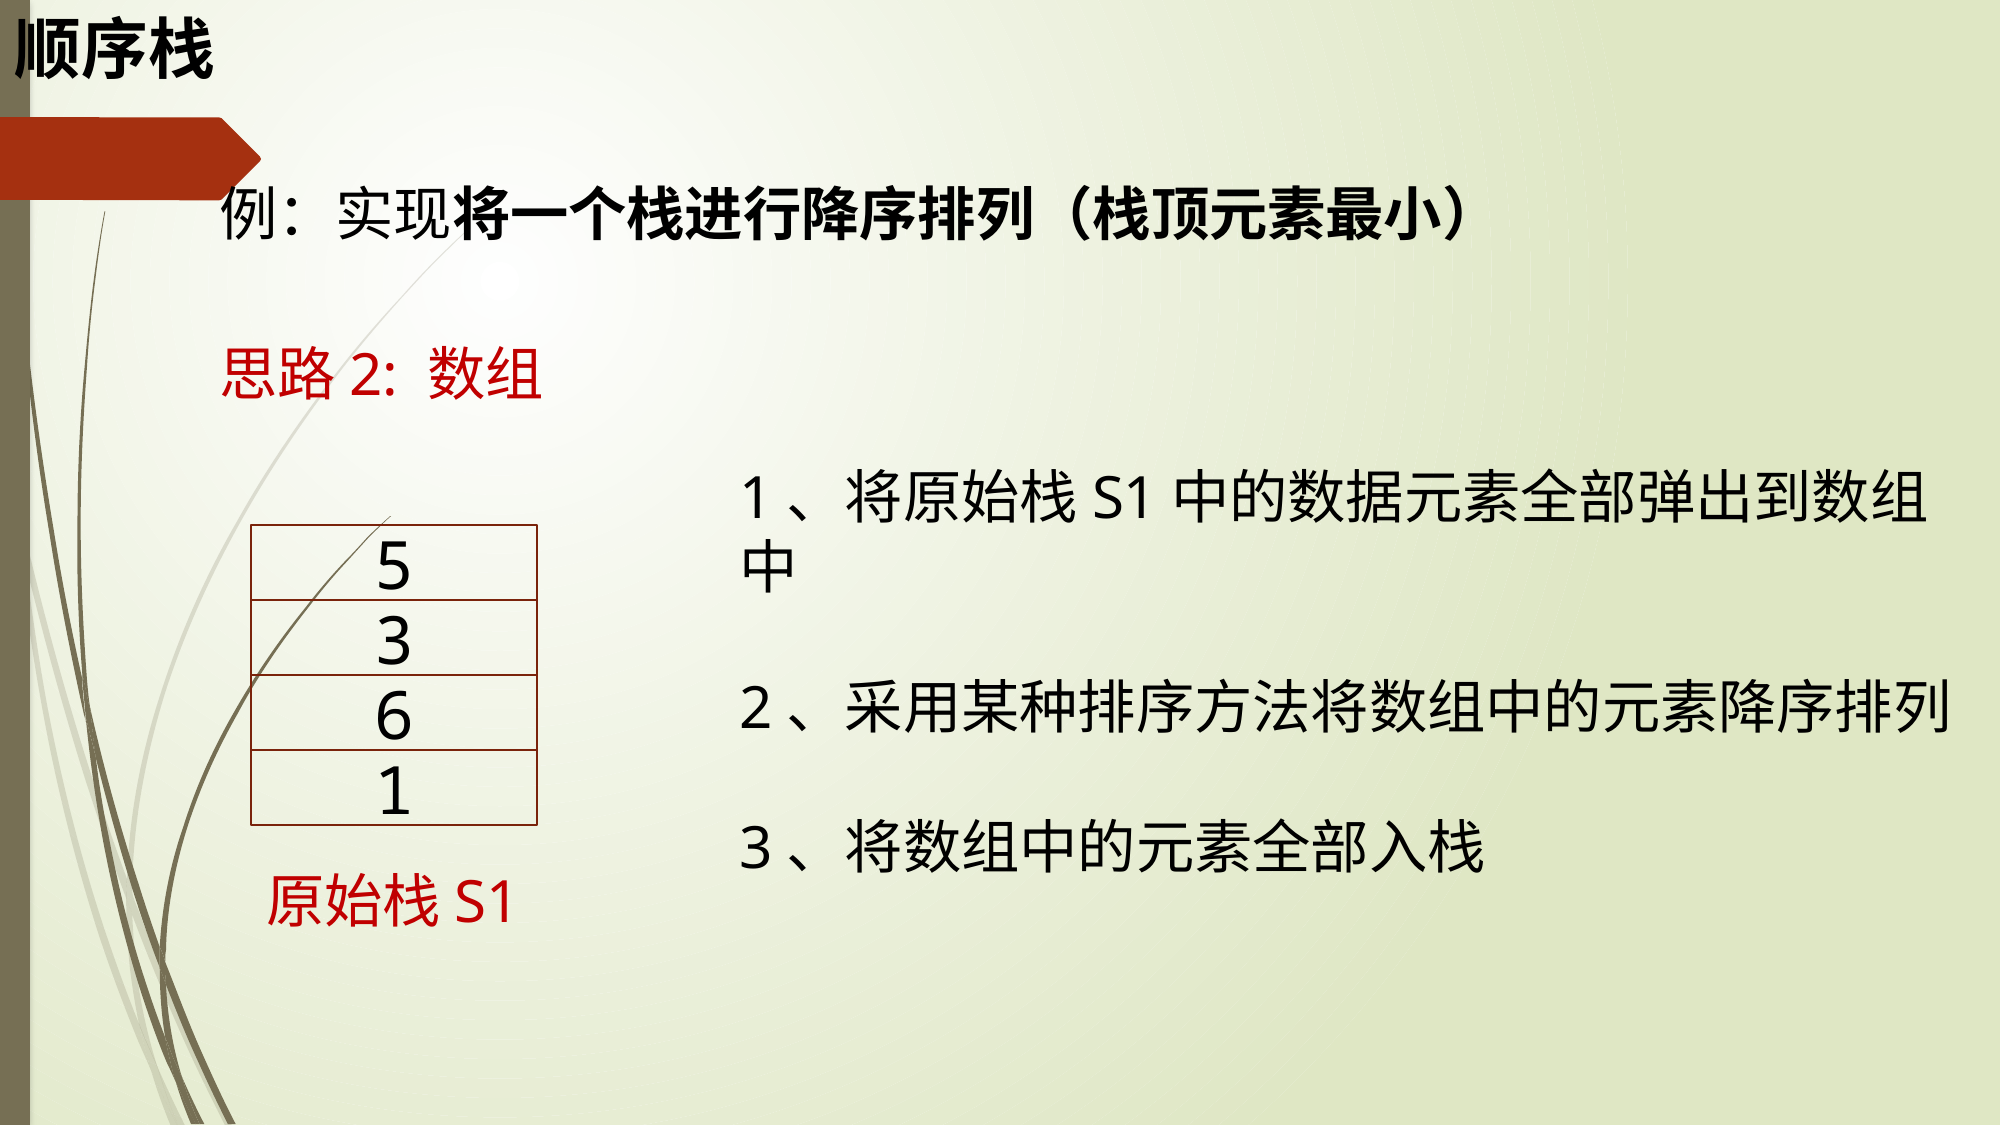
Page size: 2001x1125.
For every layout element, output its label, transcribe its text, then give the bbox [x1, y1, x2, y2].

text_box 例：实现将一个栈进行降序排列（栈顶元素最小） [204, 169, 1868, 255]
text_box 5 [250, 524, 538, 601]
text_box 1 [250, 749, 538, 826]
text_box 6 [250, 676, 538, 749]
text_box 原始栈S1 [251, 857, 1061, 942]
text_box 思路2: 数组 [204, 329, 894, 415]
text_box 1、将原始栈S1中的数据元素全部弹出到数组中 2、采用某种排序方法将数组中的元素降序排列 3、将数组中的元素全部入栈 [724, 452, 1974, 888]
text_box 顺序栈 [0, 0, 1770, 95]
text_box 3 [250, 601, 538, 676]
